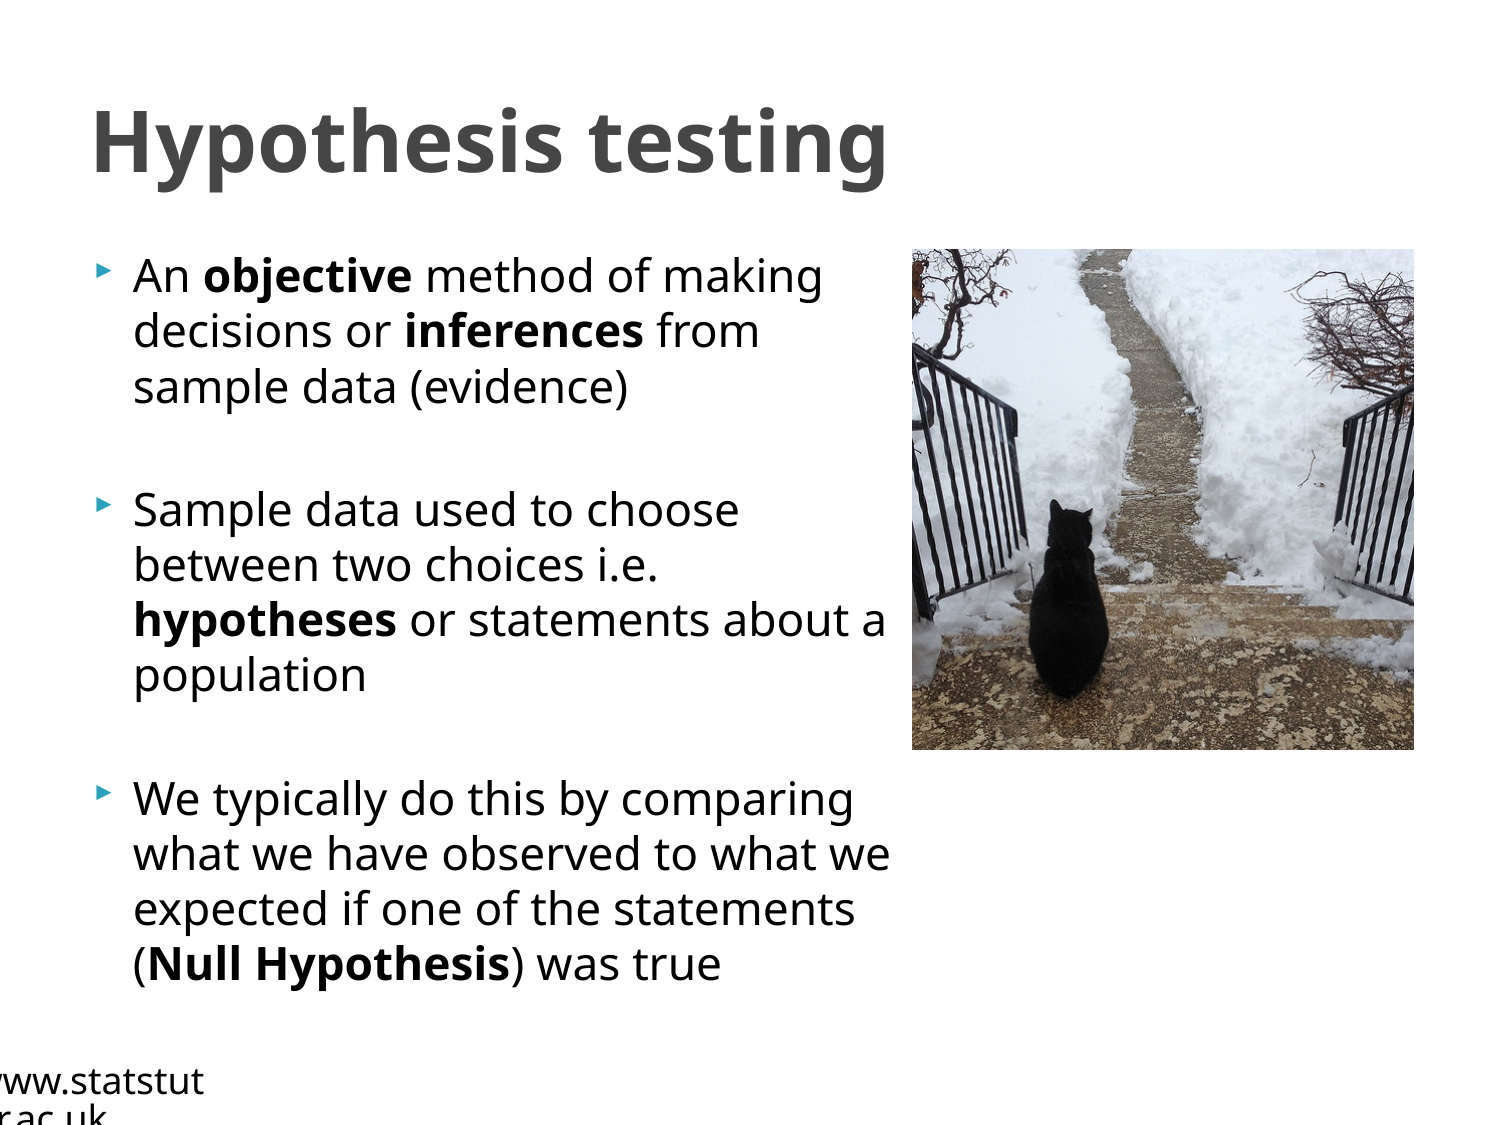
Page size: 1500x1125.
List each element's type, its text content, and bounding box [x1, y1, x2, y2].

list An objective method of making decisions or inferences from sample data (evidence) Sample data used to choose between two choices i.e. hypotheses or statements about a population We typically do this by comparing what we have observed to what we expected if one of the statements (Null Hypothesis) was true [62, 239, 913, 1013]
footer www.statstutor.ac.uk [0, 1050, 238, 1113]
picture [912, 249, 1414, 751]
title Hypothesis testing [75, 45, 1425, 233]
